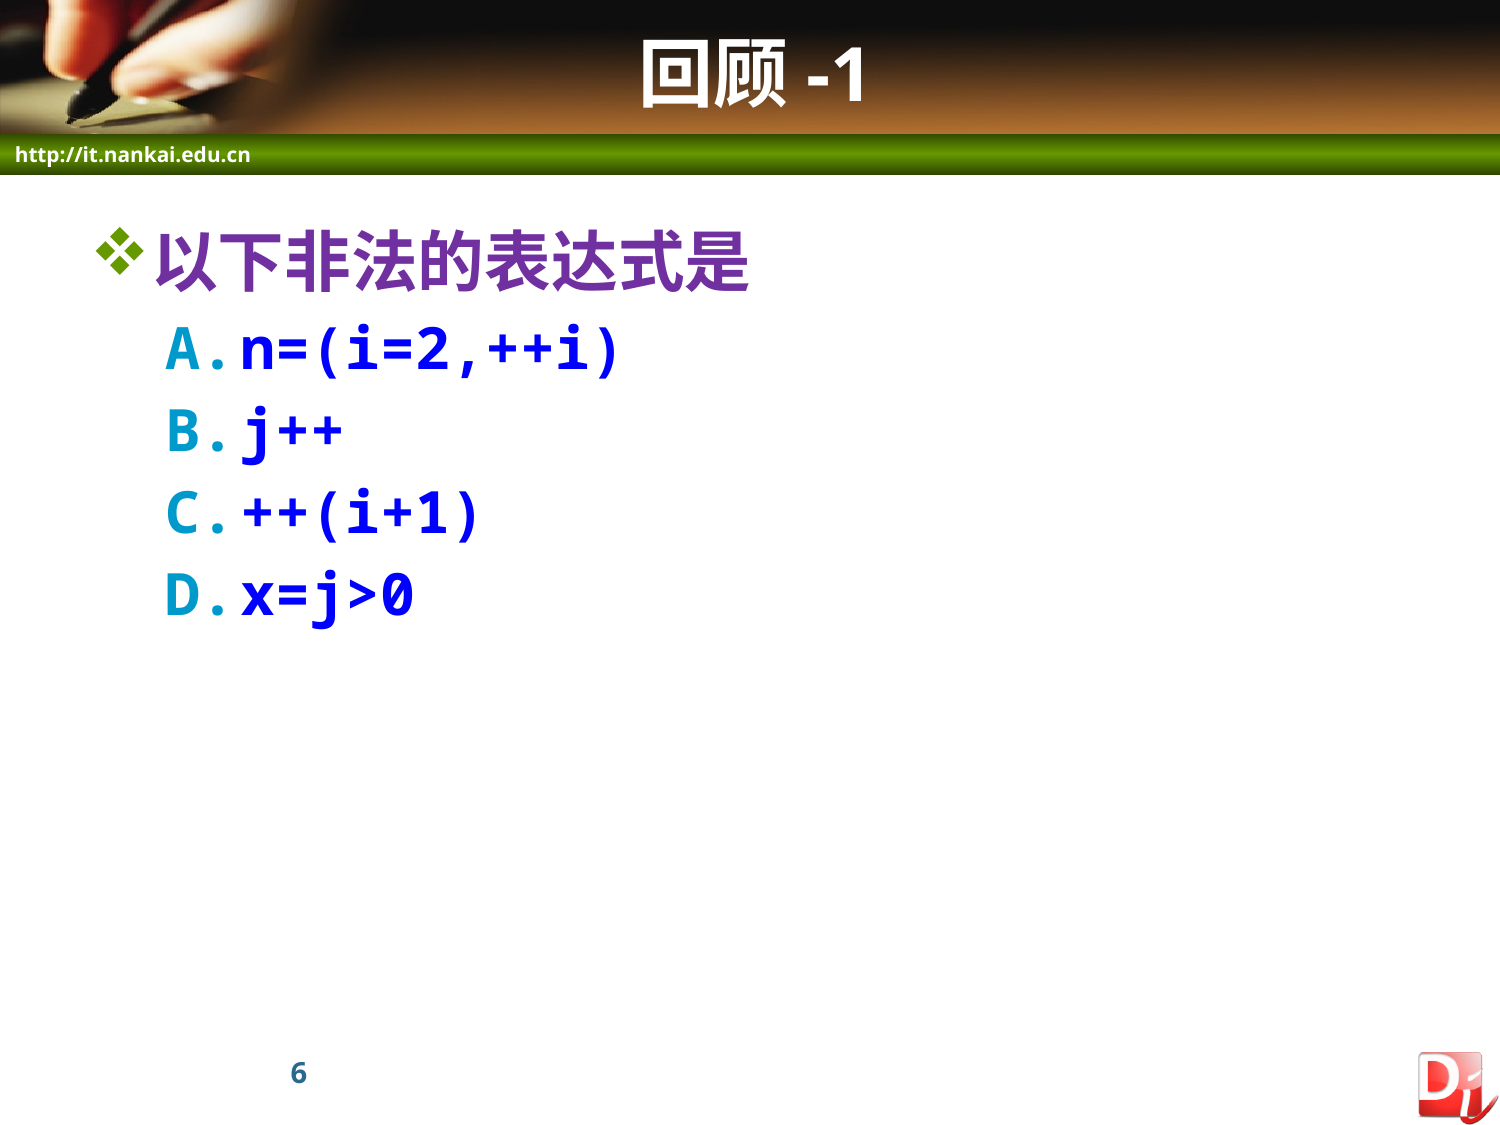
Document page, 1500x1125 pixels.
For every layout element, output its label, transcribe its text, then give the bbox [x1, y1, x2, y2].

title 回顾-1 [74, 24, 1438, 118]
list 以下非法的表达式是 n=(i=2,++i) j++ ++(i+1) x=j>0 [74, 212, 1413, 1038]
picture [0, 0, 1500, 134]
slide_number 6 [123, 1046, 475, 1083]
picture [1417, 1052, 1500, 1125]
